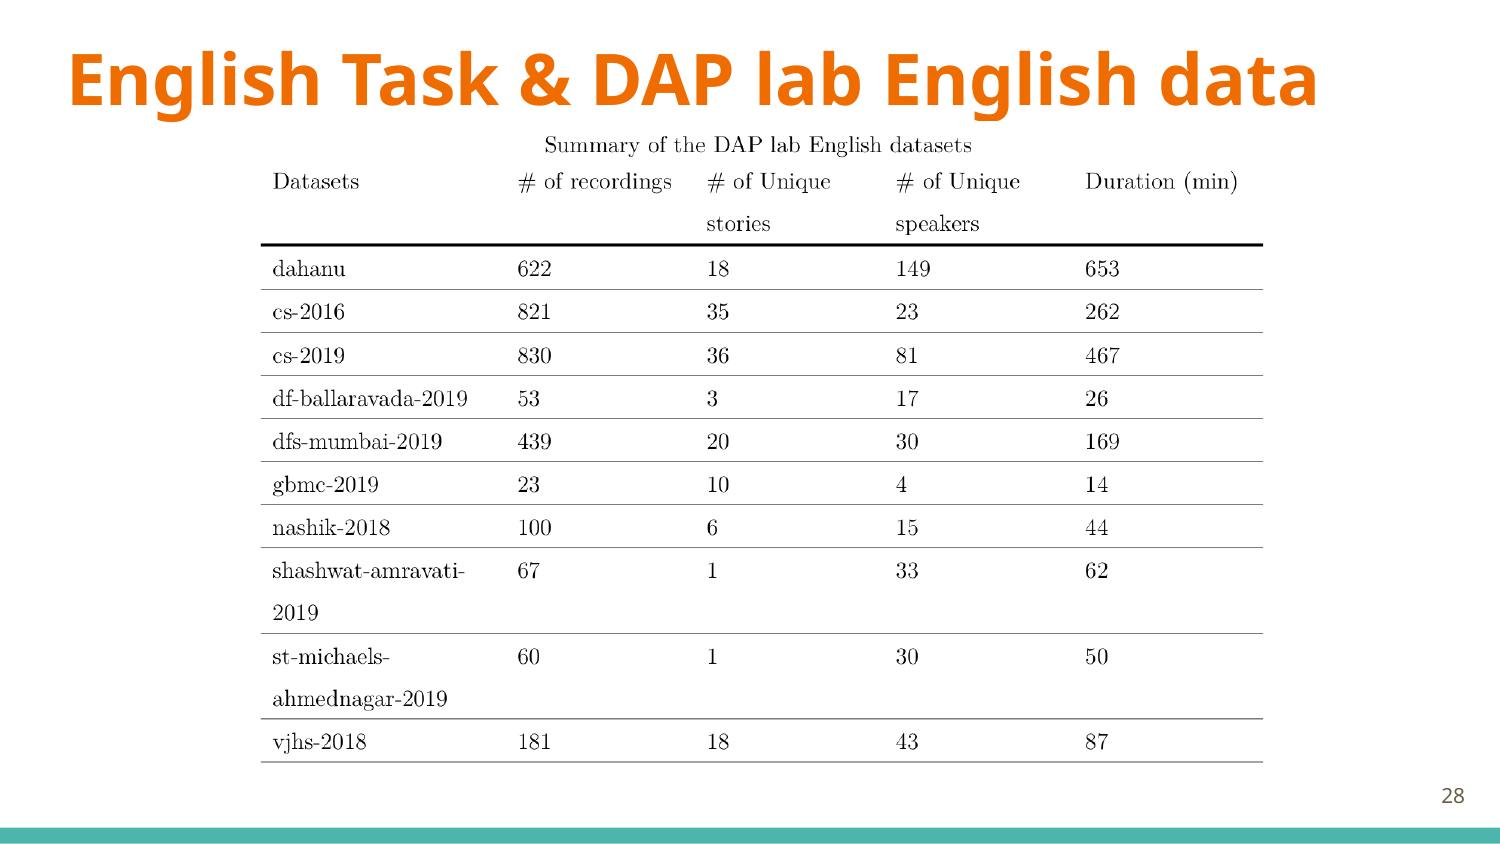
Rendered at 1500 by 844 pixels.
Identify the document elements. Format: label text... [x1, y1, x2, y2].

title English Task & DAP lab English data [51, 18, 1449, 135]
picture [230, 121, 1270, 766]
slide_number ‹#› [1389, 764, 1480, 830]
